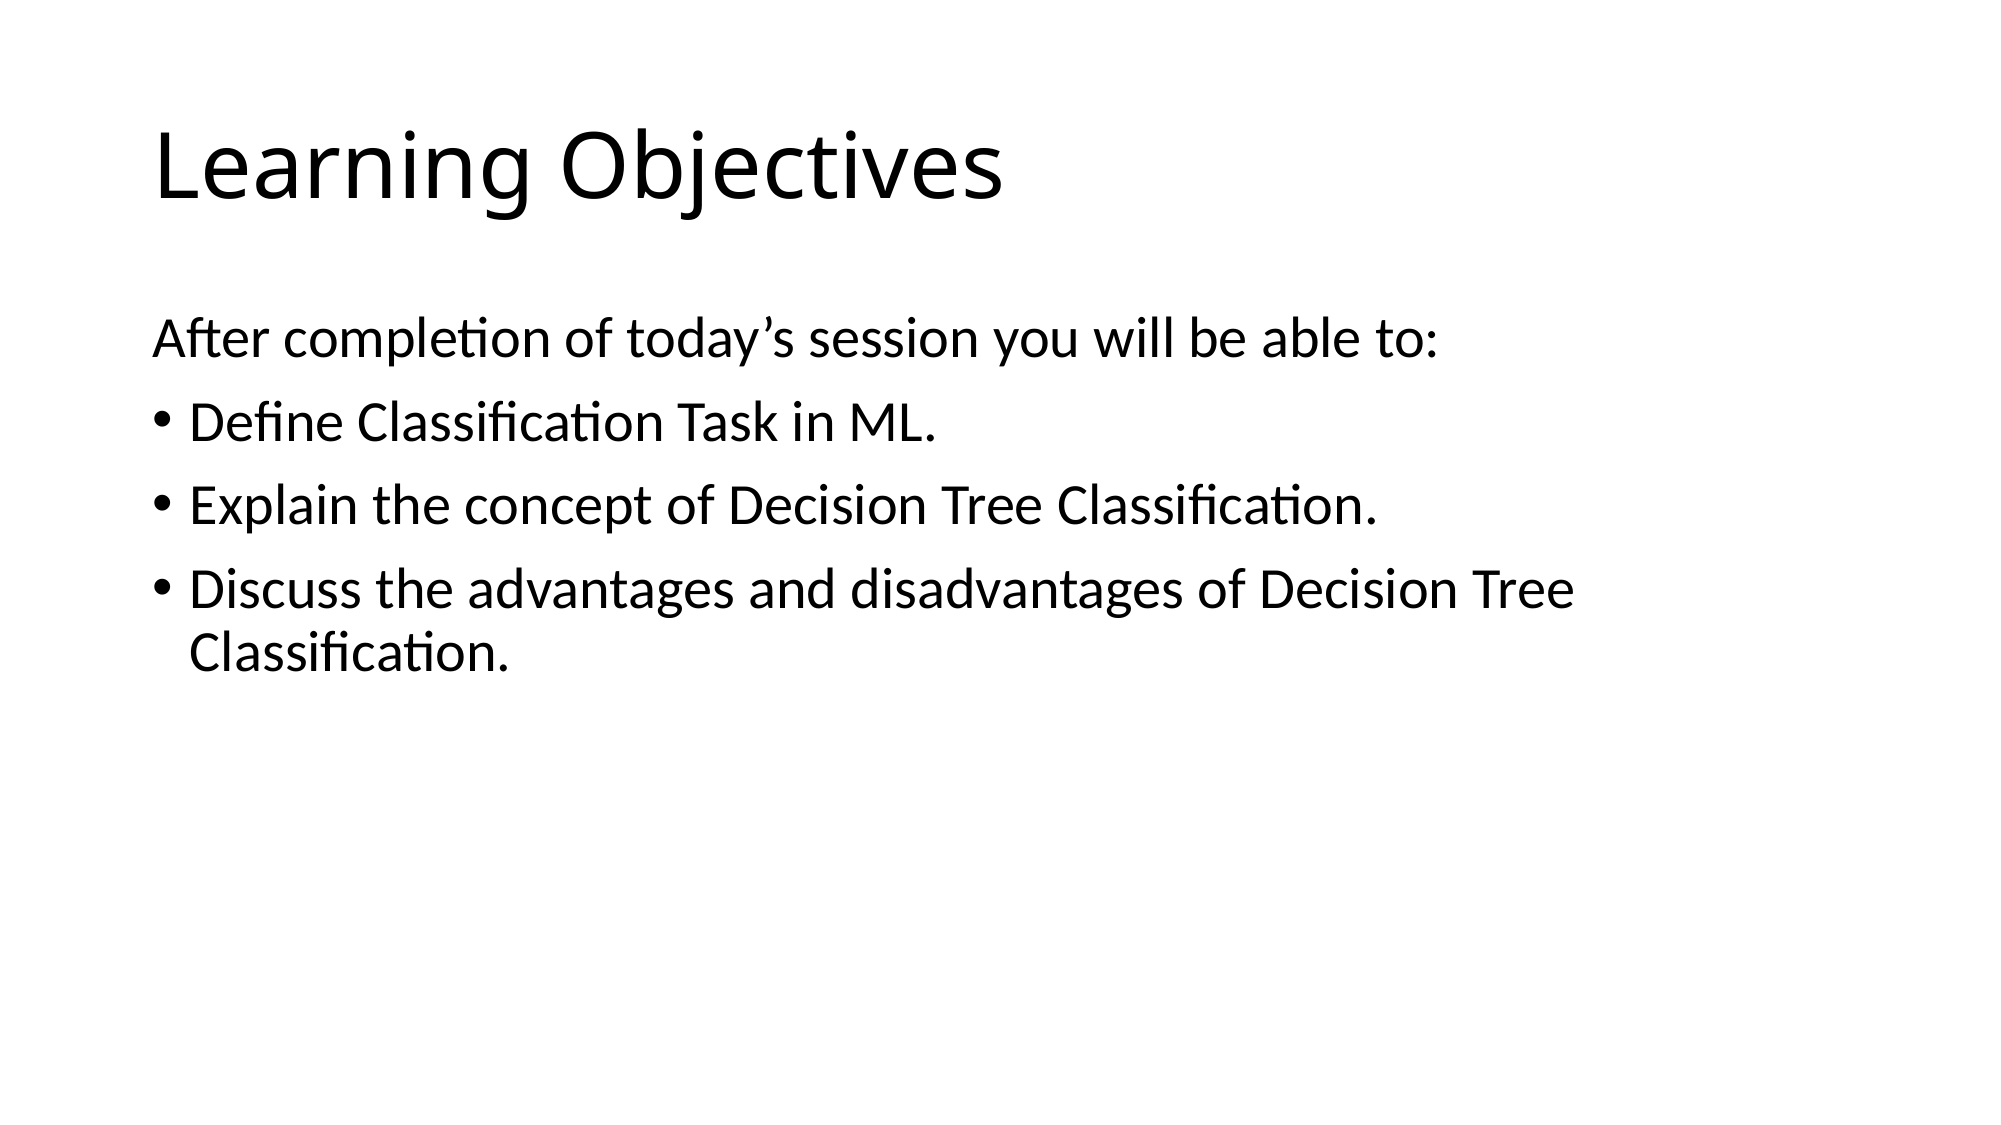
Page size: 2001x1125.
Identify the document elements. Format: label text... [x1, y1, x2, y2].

title Learning Objectives [137, 59, 1863, 278]
list After completion of today’s session you will be able to: Define Classification Task in ML. Explain the concept of Decision Tree Classification. Discuss the advantages and disadvantages of Decision Tree Classification. [137, 299, 1863, 1014]
